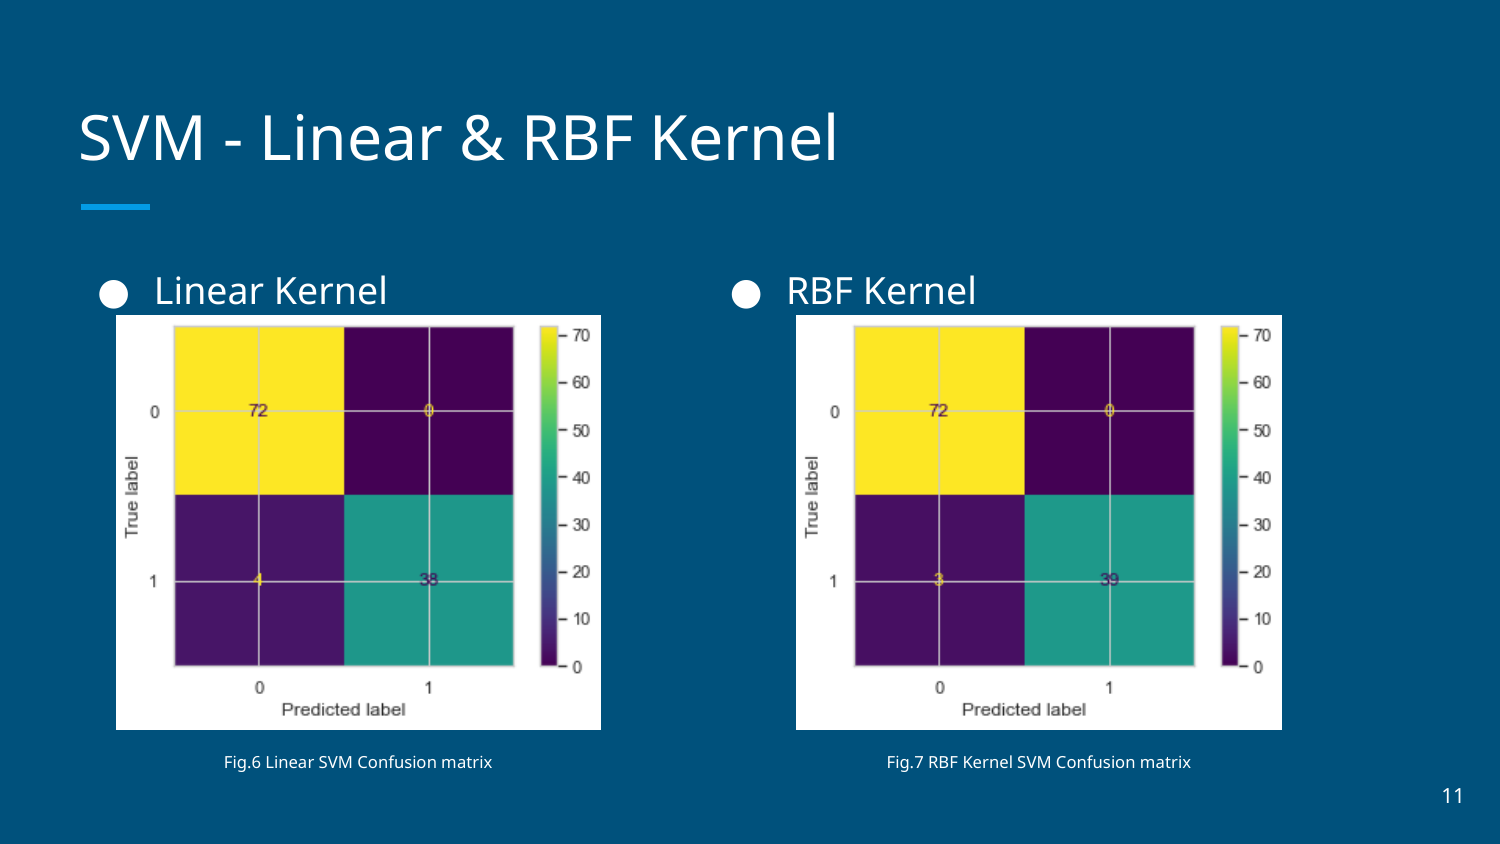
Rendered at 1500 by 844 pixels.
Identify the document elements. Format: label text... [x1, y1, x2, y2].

text_box Fig.7 RBF Kernel SVM Confusion matrix [793, 741, 1286, 782]
list RBF Kernel [696, 245, 1361, 742]
list Linear Kernel [63, 245, 729, 751]
title SVM - Linear & RBF Kernel [63, 75, 1437, 188]
slide_number 11 [1389, 764, 1480, 830]
picture [117, 316, 600, 729]
text_box Fig.6 Linear SVM Confusion matrix [112, 741, 605, 782]
picture [797, 316, 1281, 729]
